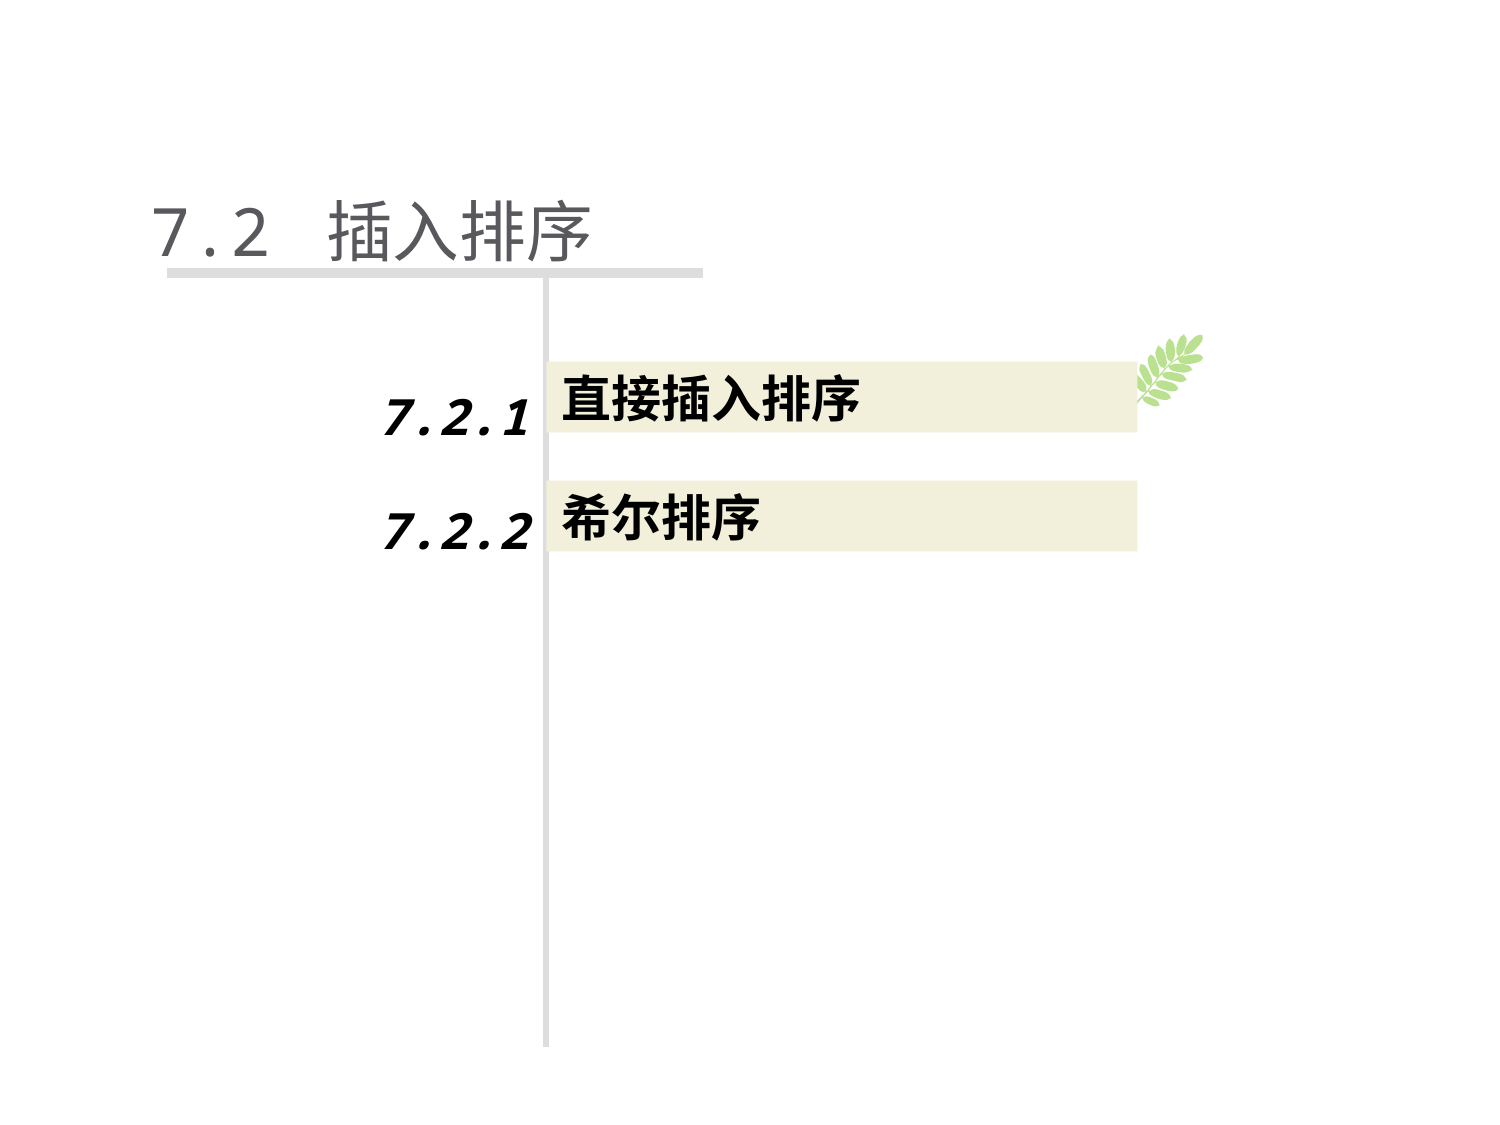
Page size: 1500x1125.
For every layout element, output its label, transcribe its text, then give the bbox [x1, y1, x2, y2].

text_box 7.2 插入排序 [135, 181, 1046, 271]
text_box 7.2.2 [338, 479, 541, 567]
text_box 7.2.1 [338, 366, 541, 453]
text_box 直接插入排序 [551, 361, 1138, 433]
text_box 希尔排序 [551, 480, 1138, 552]
text_box [1138, 334, 1204, 407]
